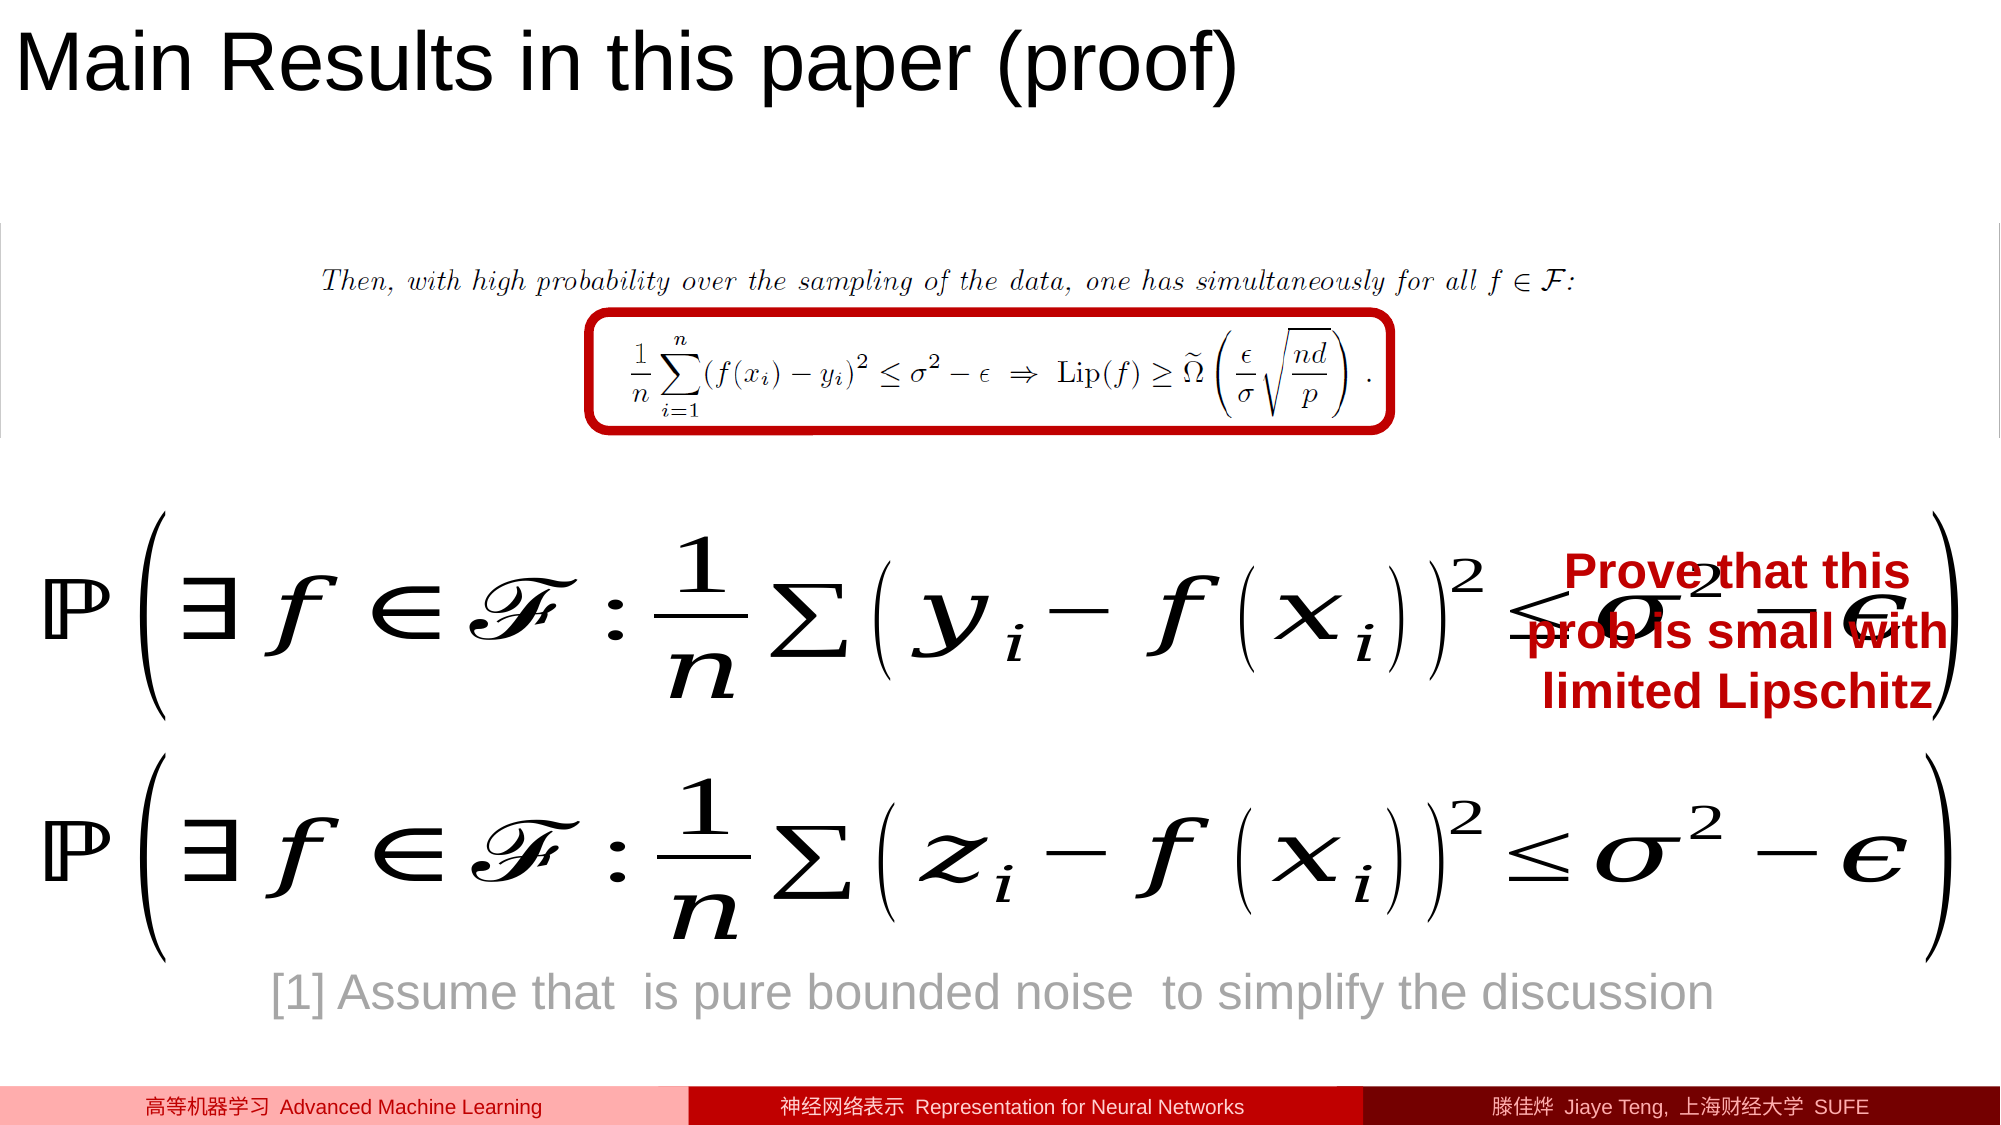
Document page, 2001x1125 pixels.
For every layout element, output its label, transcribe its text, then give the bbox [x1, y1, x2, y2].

text_box 神经网络表示 Representation for Neural Networks [668, 1086, 1357, 1125]
text_box 滕佳烨 Jiaye Teng, 上海财经大学 SUFE [1357, 1086, 2000, 1125]
text_box 高等机器学习 Advanced Machine Learning [0, 1086, 668, 1125]
text_box Main Results in this paper (proof) [0, 0, 1878, 115]
picture [0, 222, 2000, 438]
text_box Prove that this prob is small with limited Lipschitz [1508, 530, 1967, 726]
